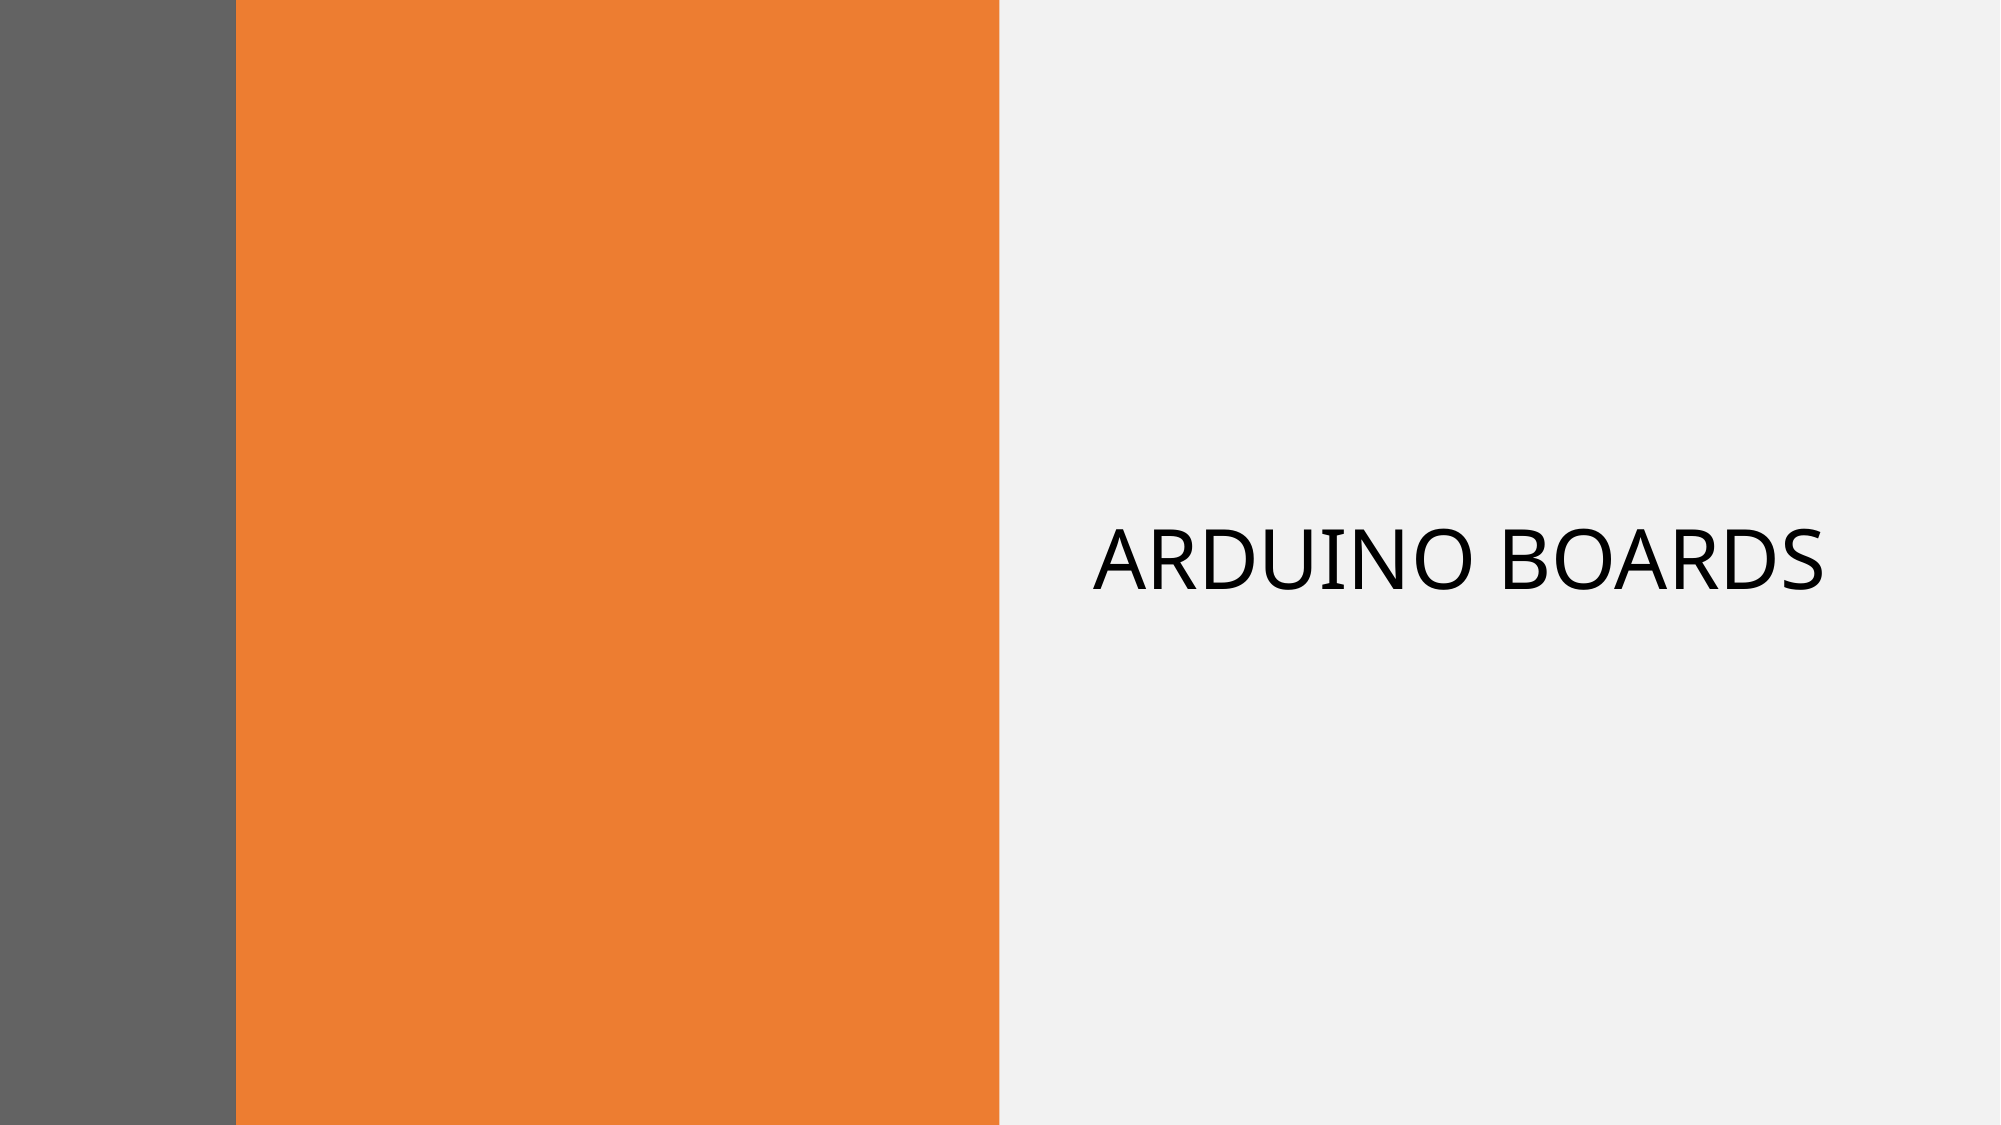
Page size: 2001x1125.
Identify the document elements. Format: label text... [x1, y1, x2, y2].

text_box [237, 0, 1000, 1125]
title ARDUINO BOARDS [1078, 162, 1868, 963]
text_box [0, 0, 237, 1125]
